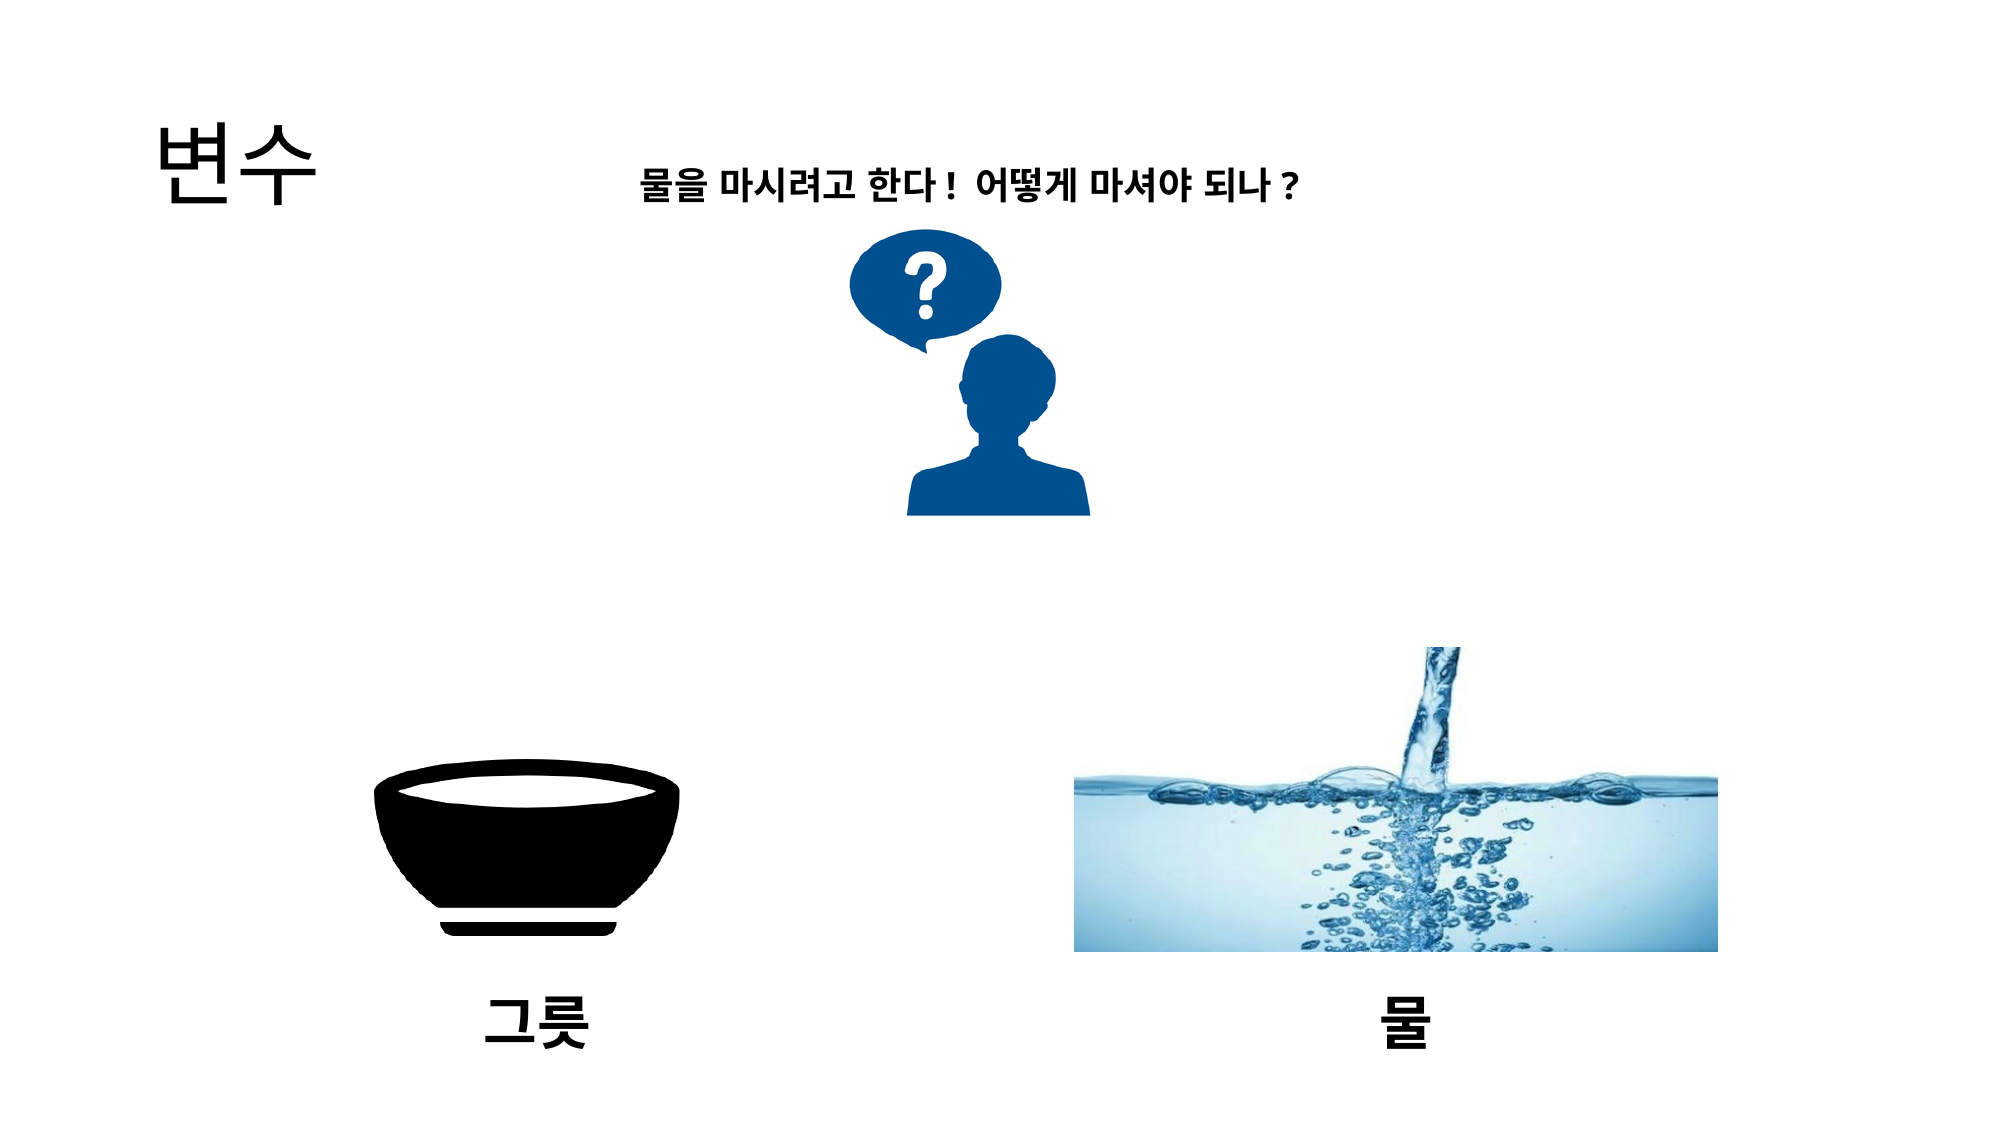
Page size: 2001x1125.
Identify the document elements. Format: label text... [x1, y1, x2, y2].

text_box 그릇 [468, 1012, 606, 1064]
picture [360, 679, 693, 1012]
title 변수 [137, 59, 1863, 278]
text_box 물을 마시려고 한다! 어떻게 마셔야 되나? [625, 154, 1315, 214]
picture [835, 215, 1104, 529]
text_box 물 [1364, 979, 1448, 1064]
picture [1074, 647, 1718, 952]
